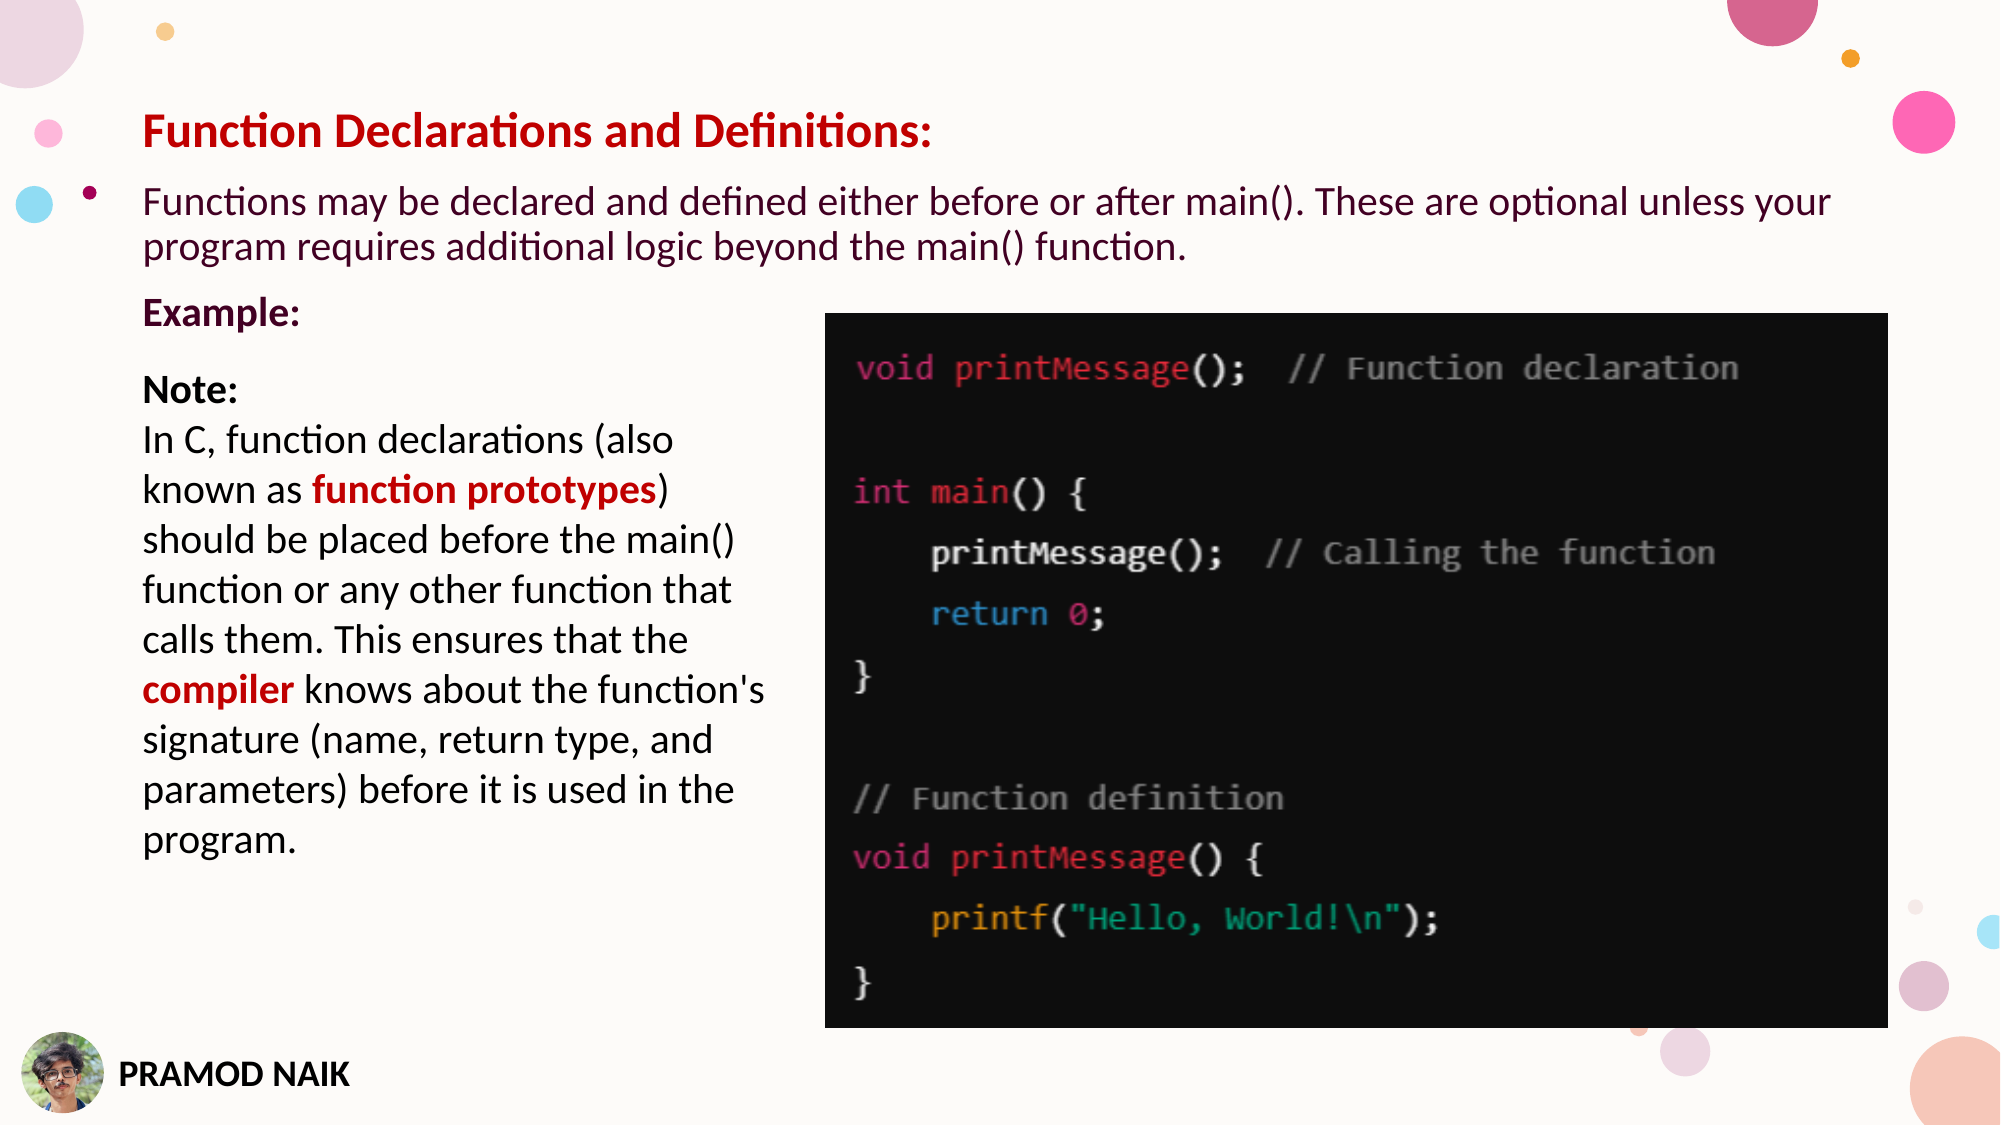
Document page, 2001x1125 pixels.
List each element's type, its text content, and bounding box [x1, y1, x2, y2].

list Function Declarations and Definitions: Functions may be declared and defined either before or after main(). These are optional unless your program requires additional logic beyond the main() function. Example: [127, 97, 1877, 1014]
picture [21, 1031, 104, 1114]
text_box Note: In C, function declarations (also known as function prototypes) should be placed before the main() function or any other function that calls them. This ensures that the compiler knows about the function's signature (name, return type, and parameters) before it is used in the program. [127, 354, 792, 870]
picture [825, 313, 1888, 1028]
